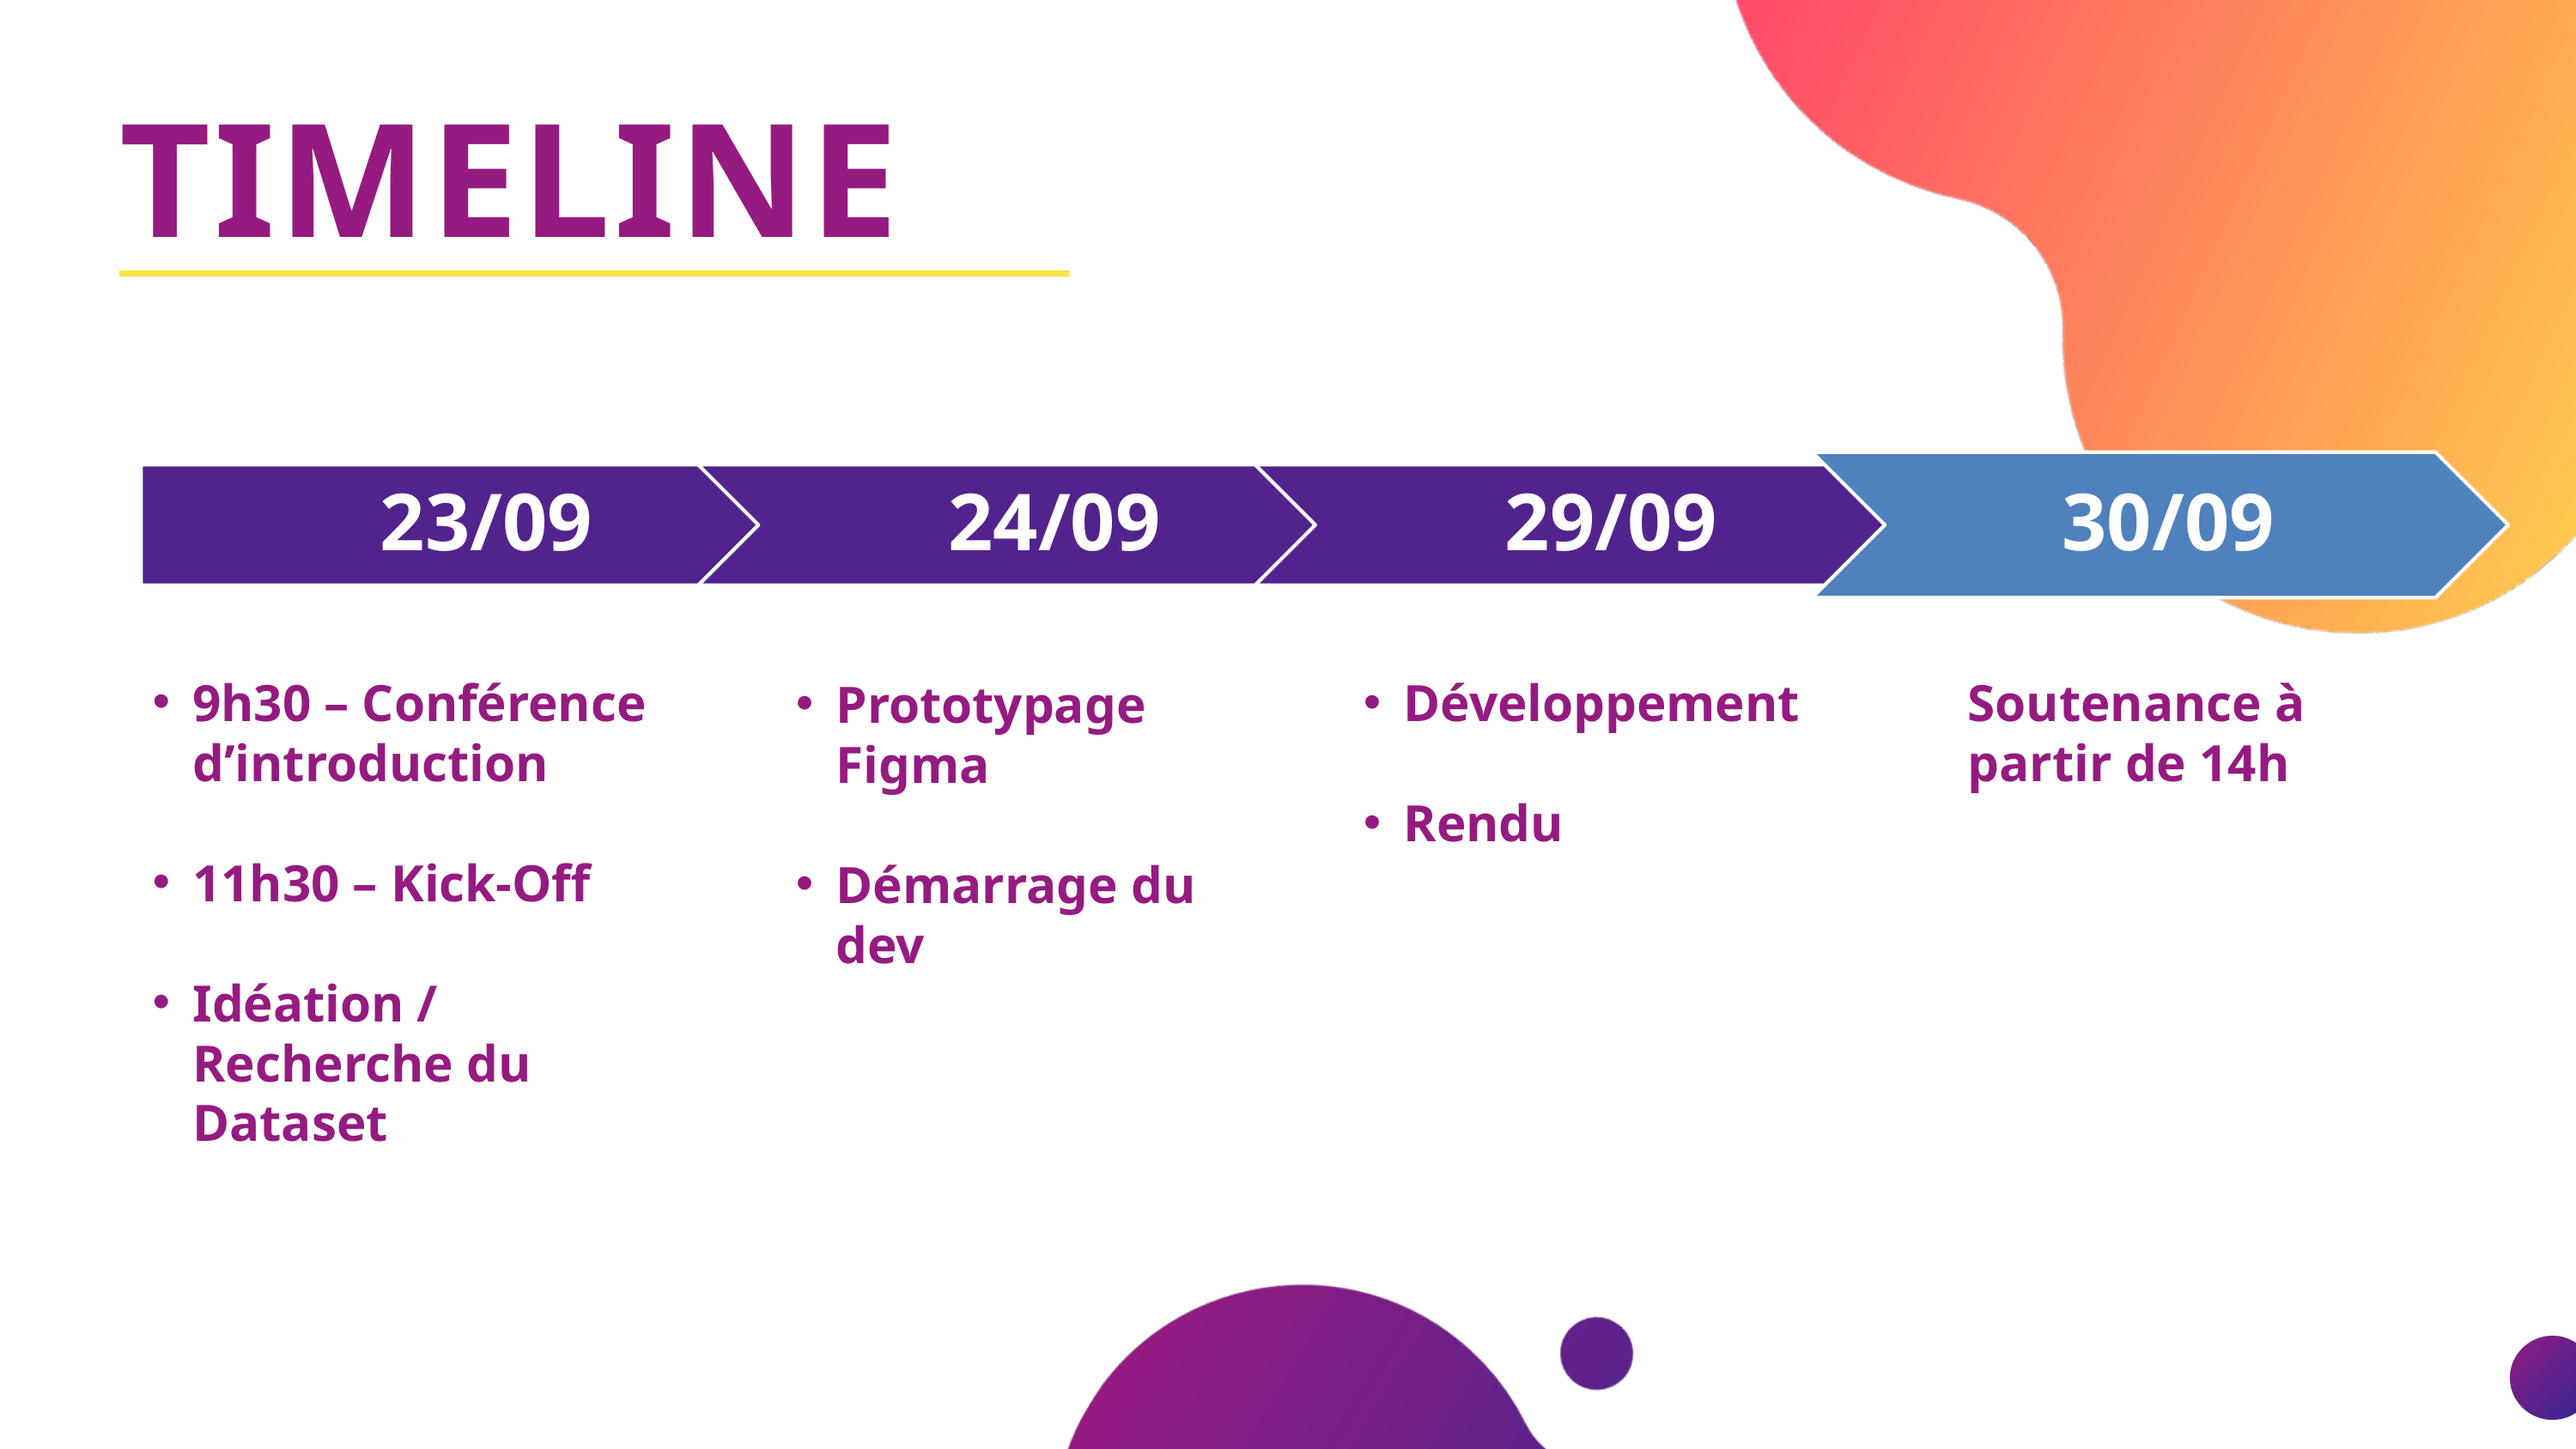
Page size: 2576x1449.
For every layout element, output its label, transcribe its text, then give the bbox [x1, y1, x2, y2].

text_box 9h30 – Conférence d’introduction 11h30 – Kick-Off Idéation / Recherche du Dataset [139, 664, 686, 1266]
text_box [140, 452, 2510, 598]
text_box Développement Rendu [1350, 664, 1857, 979]
text_box TIMELINE [119, 111, 1159, 270]
picture [1031, 1113, 1904, 1449]
picture [2510, 1335, 2576, 1421]
text_box Soutenance à partir de 14h [1954, 664, 2462, 919]
picture [1686, 0, 2576, 858]
text_box Prototypage Figma Démarrage du dev [782, 666, 1290, 1100]
text_box [119, 270, 1070, 277]
